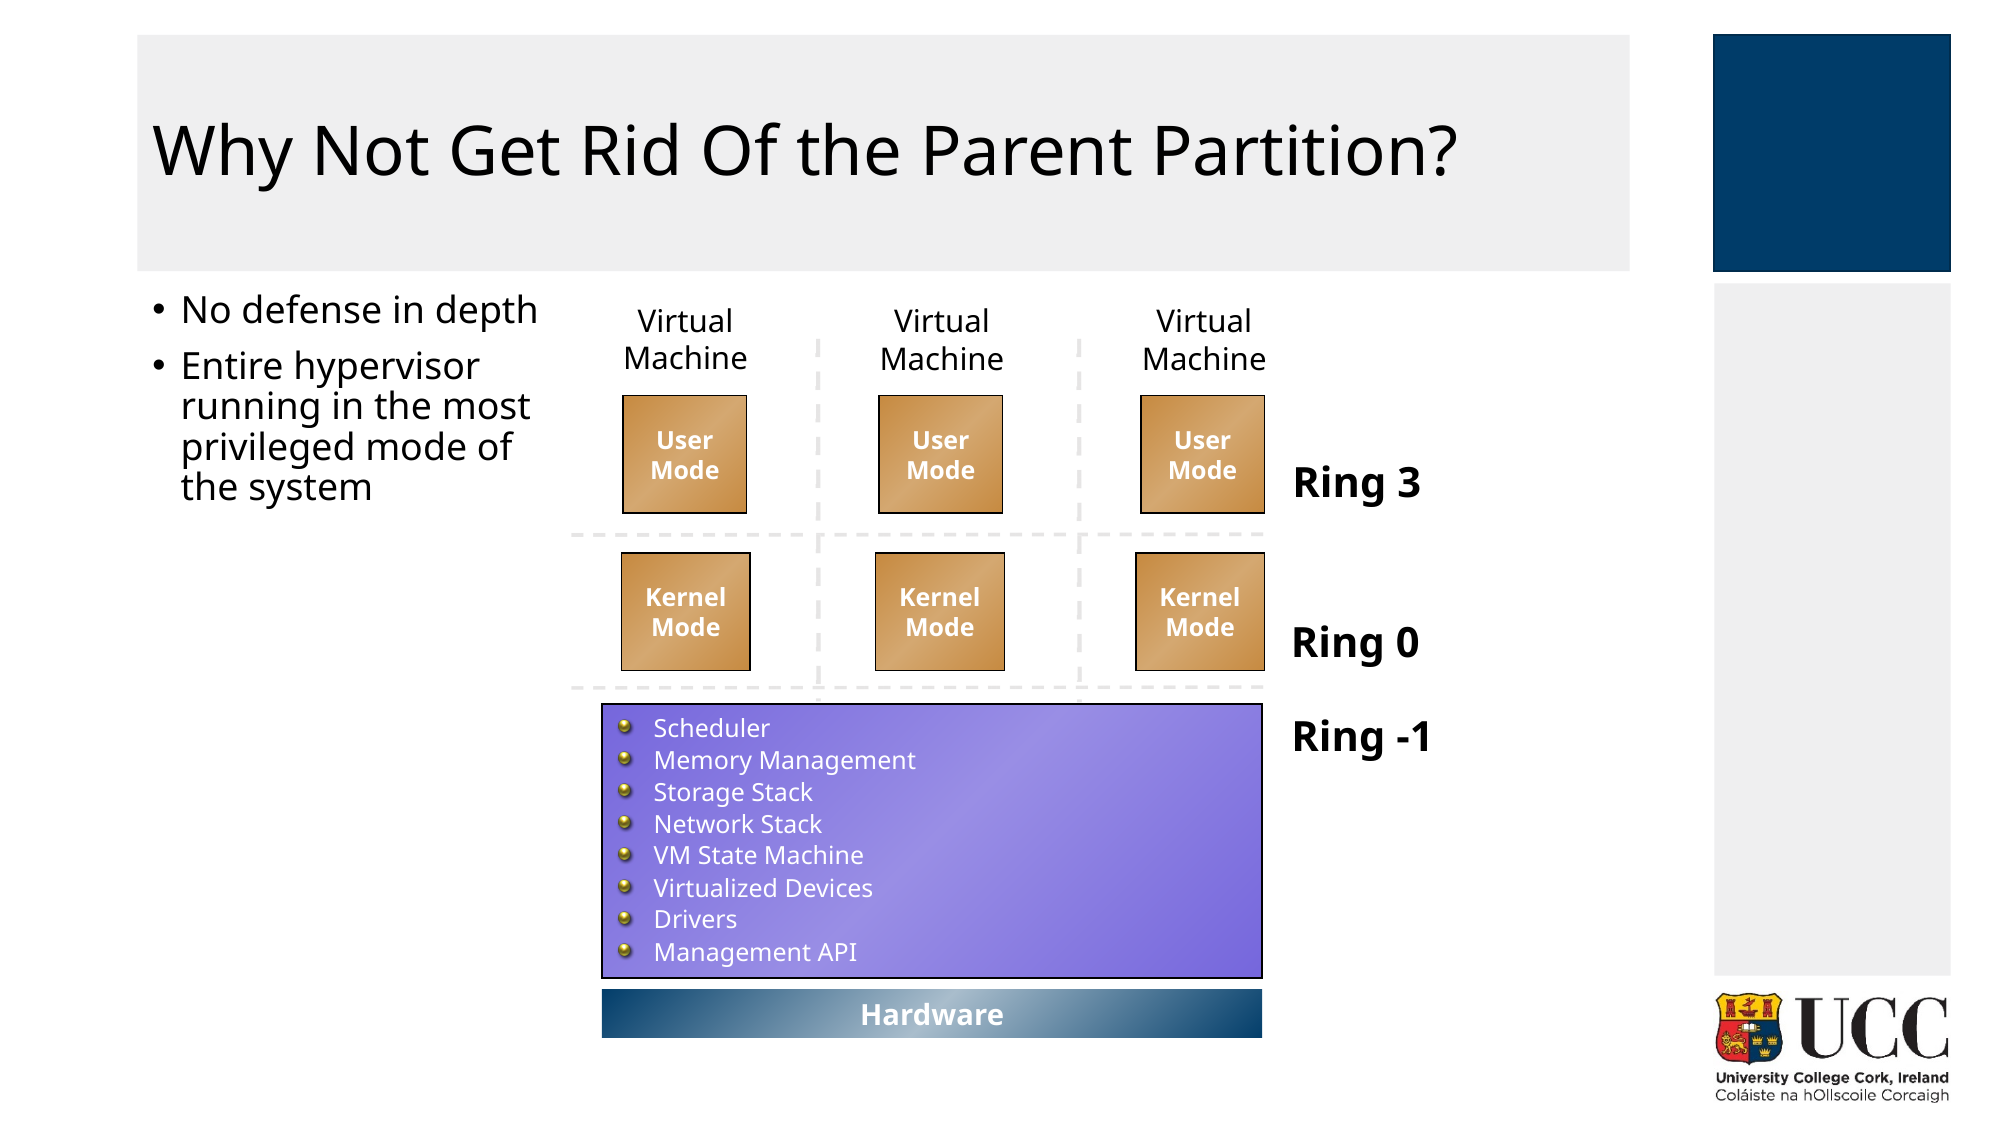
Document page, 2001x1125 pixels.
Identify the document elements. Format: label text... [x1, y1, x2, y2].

picture [616, 910, 635, 929]
text_box Ring 3 [1279, 449, 1464, 513]
picture [616, 718, 635, 737]
text_box User Mode [622, 395, 747, 513]
text_box User Mode [1140, 395, 1265, 513]
picture [616, 846, 635, 865]
picture [616, 942, 635, 961]
picture [616, 814, 635, 833]
title Why Not Get Rid Of the Parent Partition? [137, 34, 1630, 272]
text_box Kernel Mode [621, 553, 751, 671]
text_box Virtual Machine [864, 295, 1020, 383]
picture [616, 878, 635, 897]
text_box Scheduler Memory Management Storage Stack Network Stack VM State Machine Virtualized Devices Drivers Management API [601, 703, 1263, 979]
list No defense in depth Entire hypervisor running in the most privileged mode of the system [137, 283, 561, 976]
text_box Ring 0 [1278, 609, 1462, 673]
picture [1713, 991, 1951, 1103]
text_box Virtual Machine [1126, 295, 1282, 383]
text_box Virtual Machine [607, 294, 764, 383]
text_box Kernel Mode [875, 553, 1005, 671]
text_box User Mode [878, 395, 1003, 513]
text_box Kernel Mode [1135, 553, 1265, 671]
text_box Ring -1 [1278, 703, 1463, 767]
picture [616, 750, 635, 769]
picture [616, 782, 635, 801]
text_box Hardware [601, 989, 1263, 1038]
